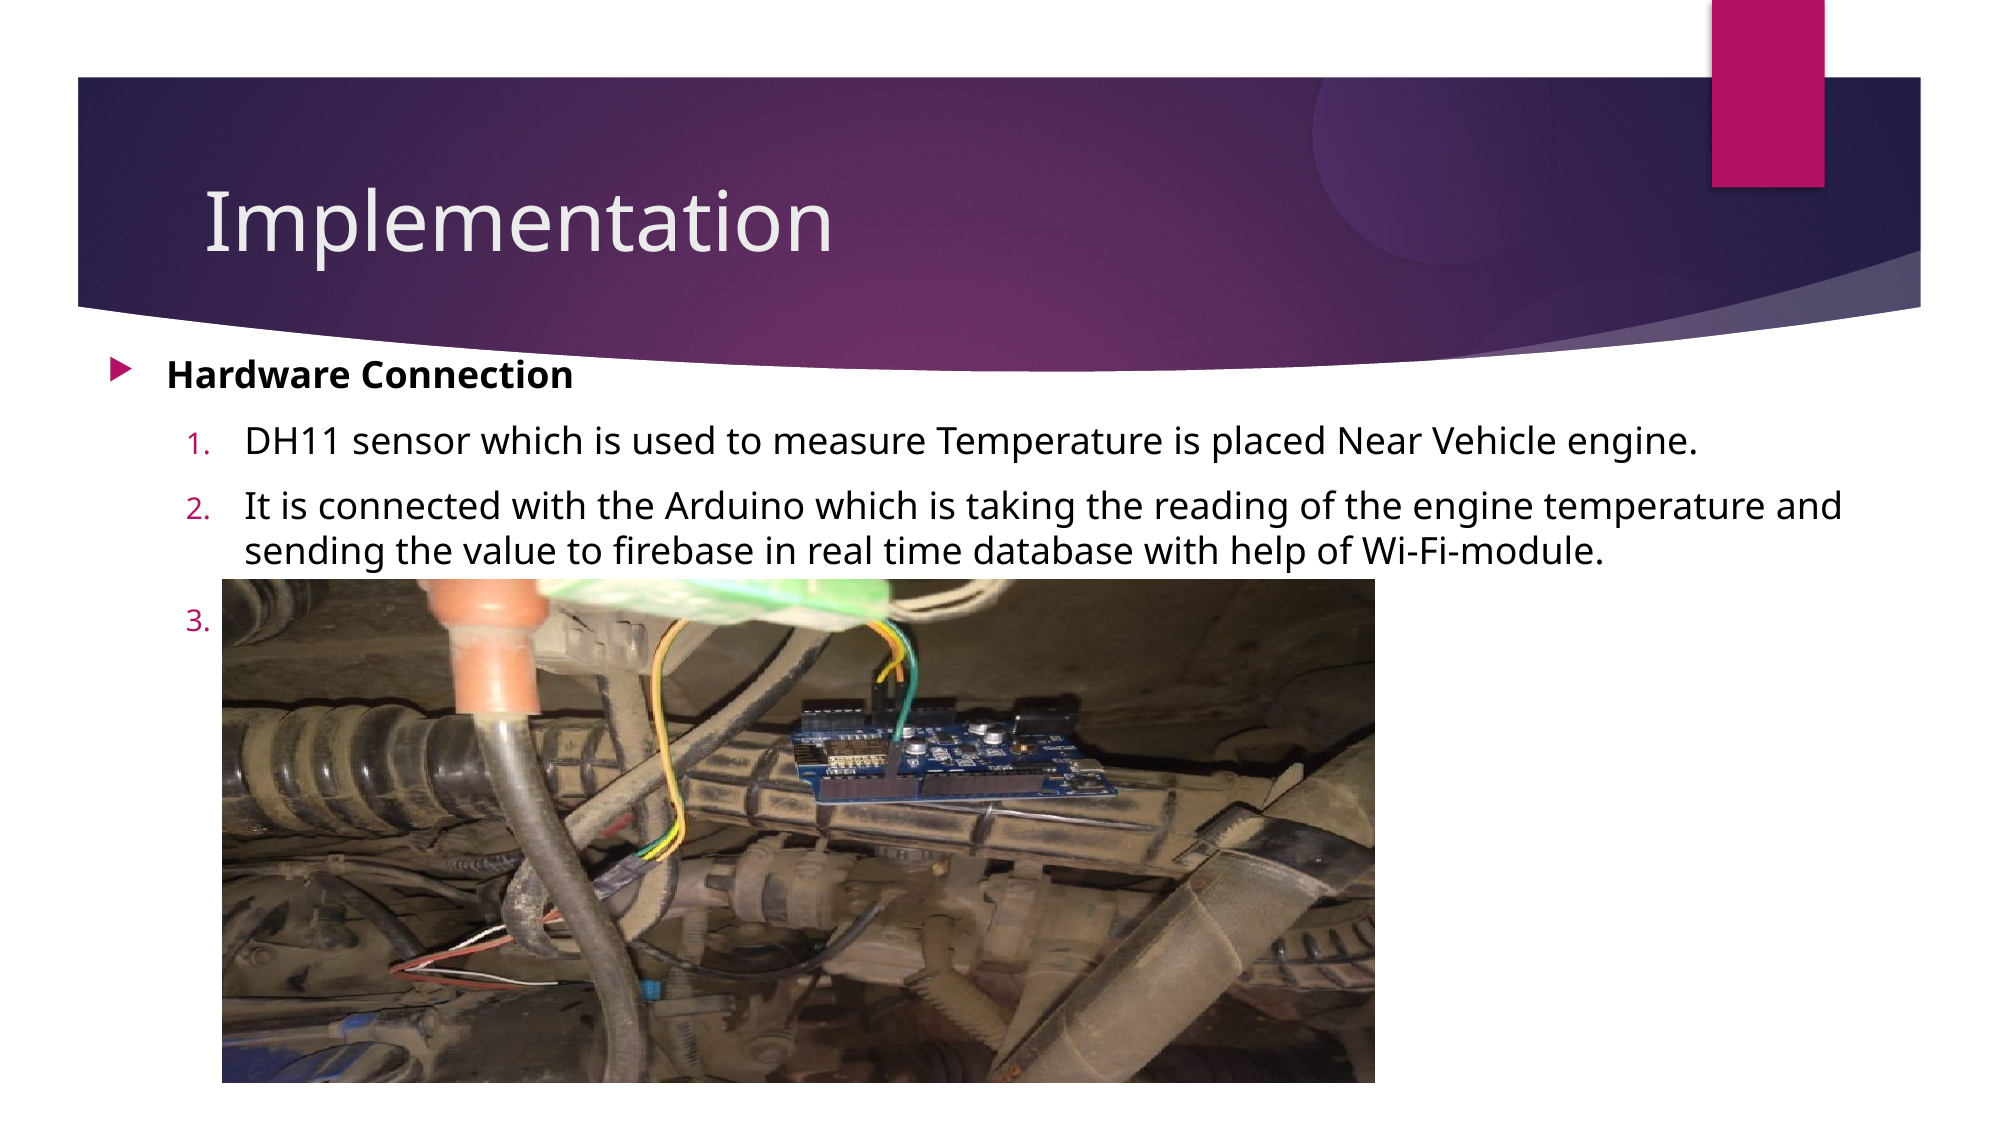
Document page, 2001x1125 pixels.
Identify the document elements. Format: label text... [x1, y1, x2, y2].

picture [222, 579, 1375, 1083]
picture [79, 78, 1920, 343]
text_box Hardware Connection DH11 sensor which is used to measure Temperature is placed Near Vehicle engine. It is connected with the Arduino which is taking the reading of the engine temperature and sending the value to firebase in real time database with help of Wi-Fi-module. [92, 343, 1908, 1000]
text_box Implementation [189, 159, 1627, 276]
